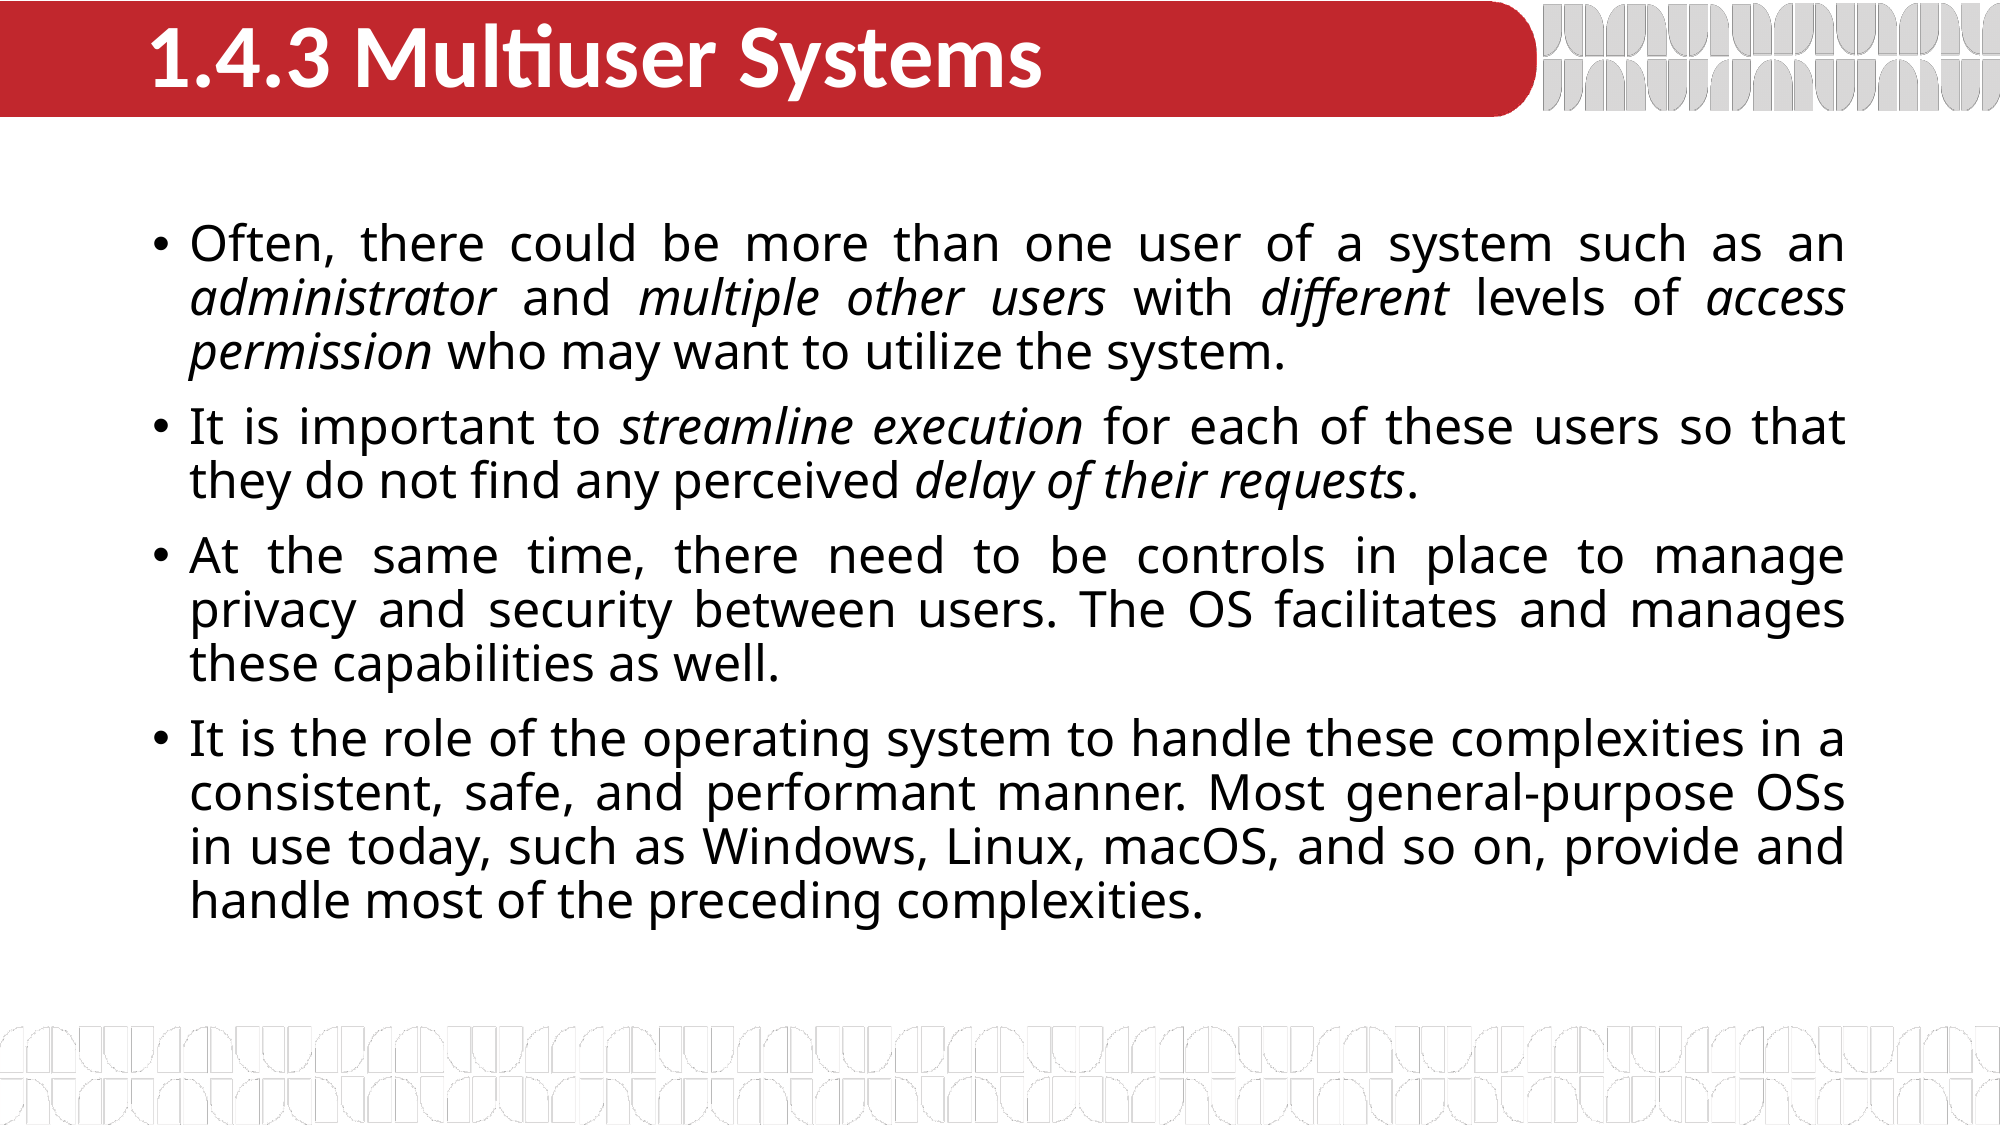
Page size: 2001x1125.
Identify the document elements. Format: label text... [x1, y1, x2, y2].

picture [1542, 1, 2000, 111]
picture [0, 1, 1537, 117]
title 1.4.3 Multiuser Systems [130, 1, 1507, 115]
list Often, there could be more than one user of a system such as an administrator and multiple other users with different levels of access permission who may want to utilize the system. It is important to streamline execution for each of these users so that they do not find any perceived delay of their requests. At the same time, there need to be controls in place to manage privacy and security between users. The OS facilitates and manages these capabilities as well. It is the role of the operating system to handle these complexities in a consistent, safe, and performant manner. Most general-purpose OSs in use today, such as Windows, Linux, macOS, and so on, provide and handle most of the preceding complexities. [137, 211, 1863, 1024]
picture [0, 1026, 2000, 1125]
